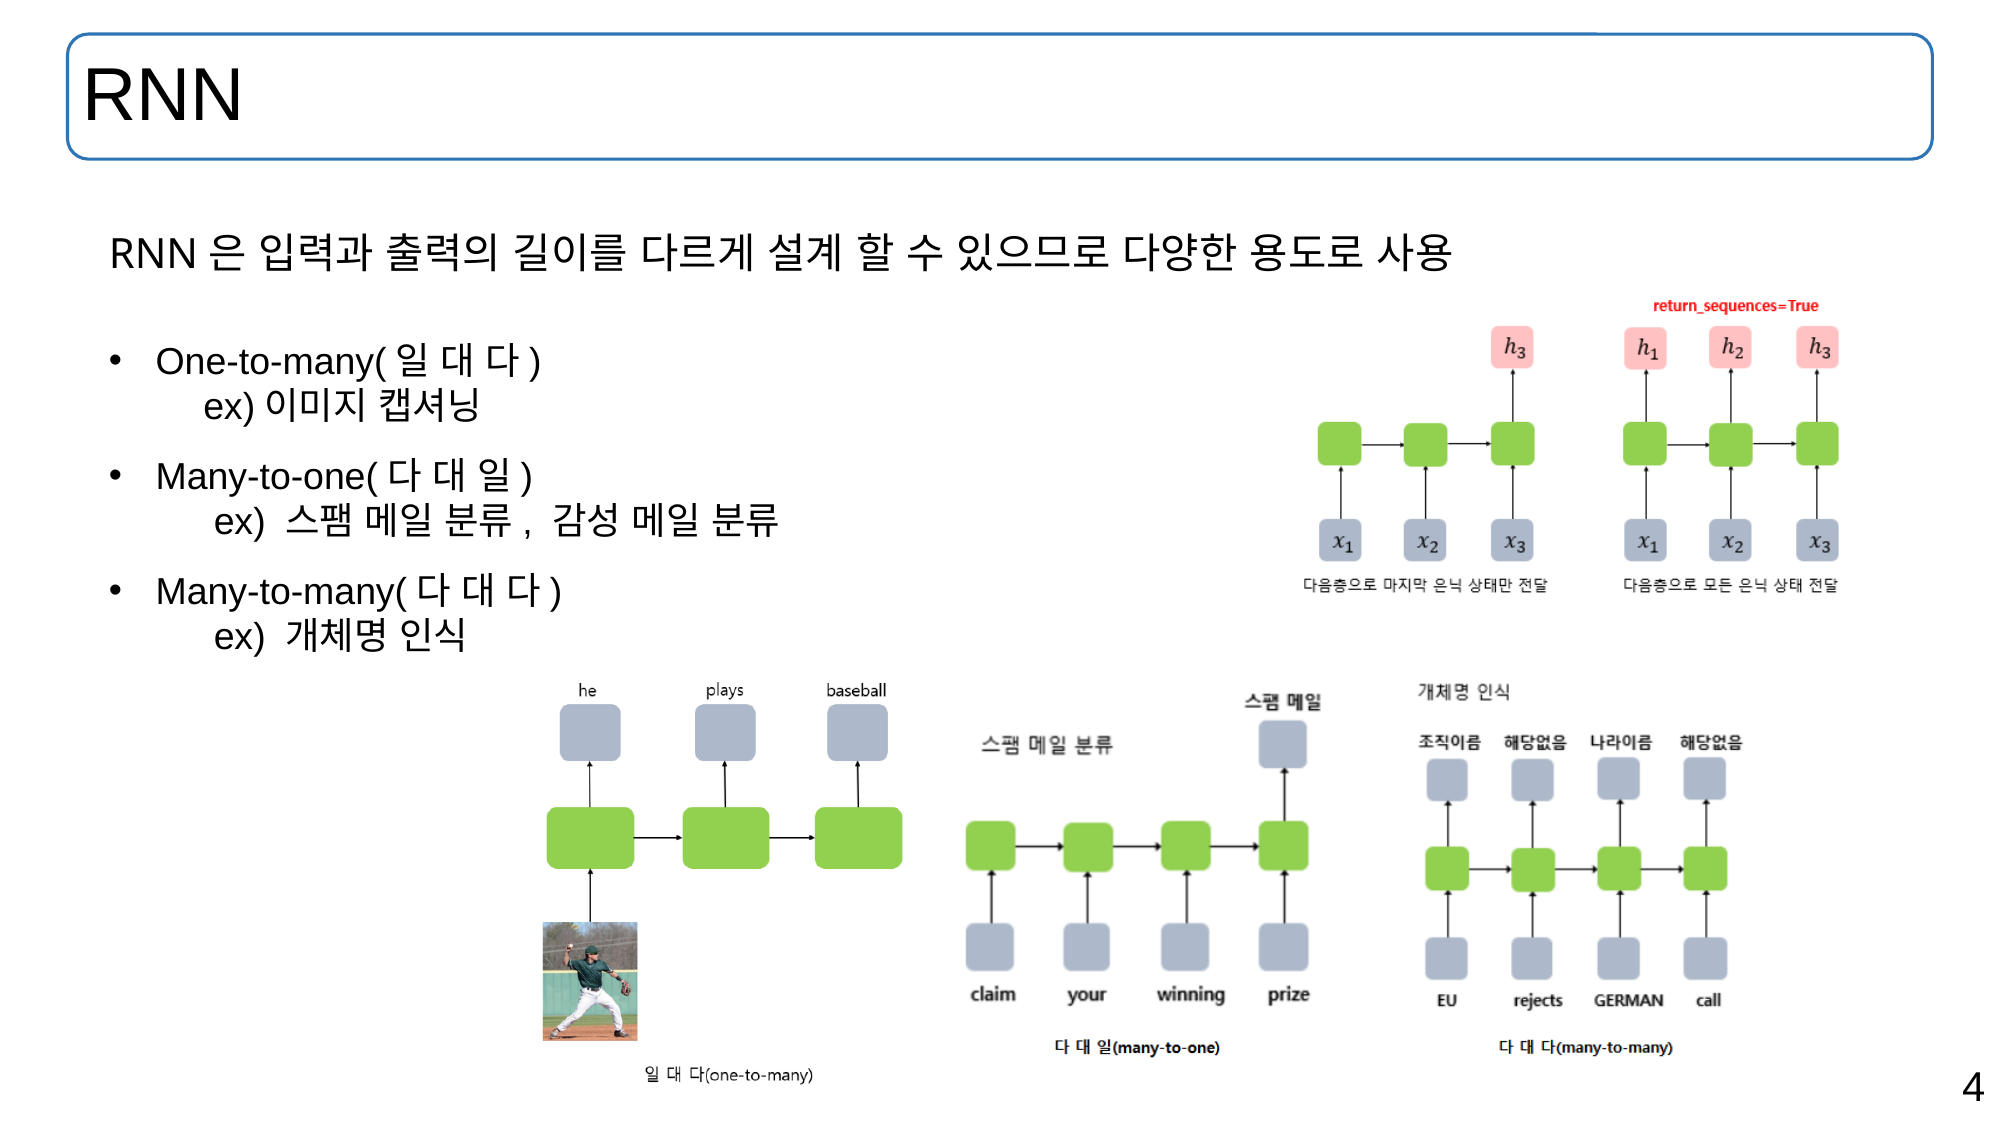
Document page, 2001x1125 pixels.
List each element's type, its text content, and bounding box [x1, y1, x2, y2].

picture [927, 653, 1361, 1090]
picture [1303, 300, 1850, 595]
title RNN [67, 34, 1933, 160]
picture [527, 658, 922, 1107]
picture [1391, 653, 1773, 1090]
text_box RNN은 입력과 출력의 길이를 다르게 설계 할 수 있으므로 다양한 용도로 사용 One-to-many(일 대 다) ex)이미지 캡셔닝 Many-to-one(다 대 일) ex) 스팸 메일 분류, 감성 메일 분류 Many-to-many(다 대 다) ex) 개체명 인식 [94, 219, 1577, 665]
